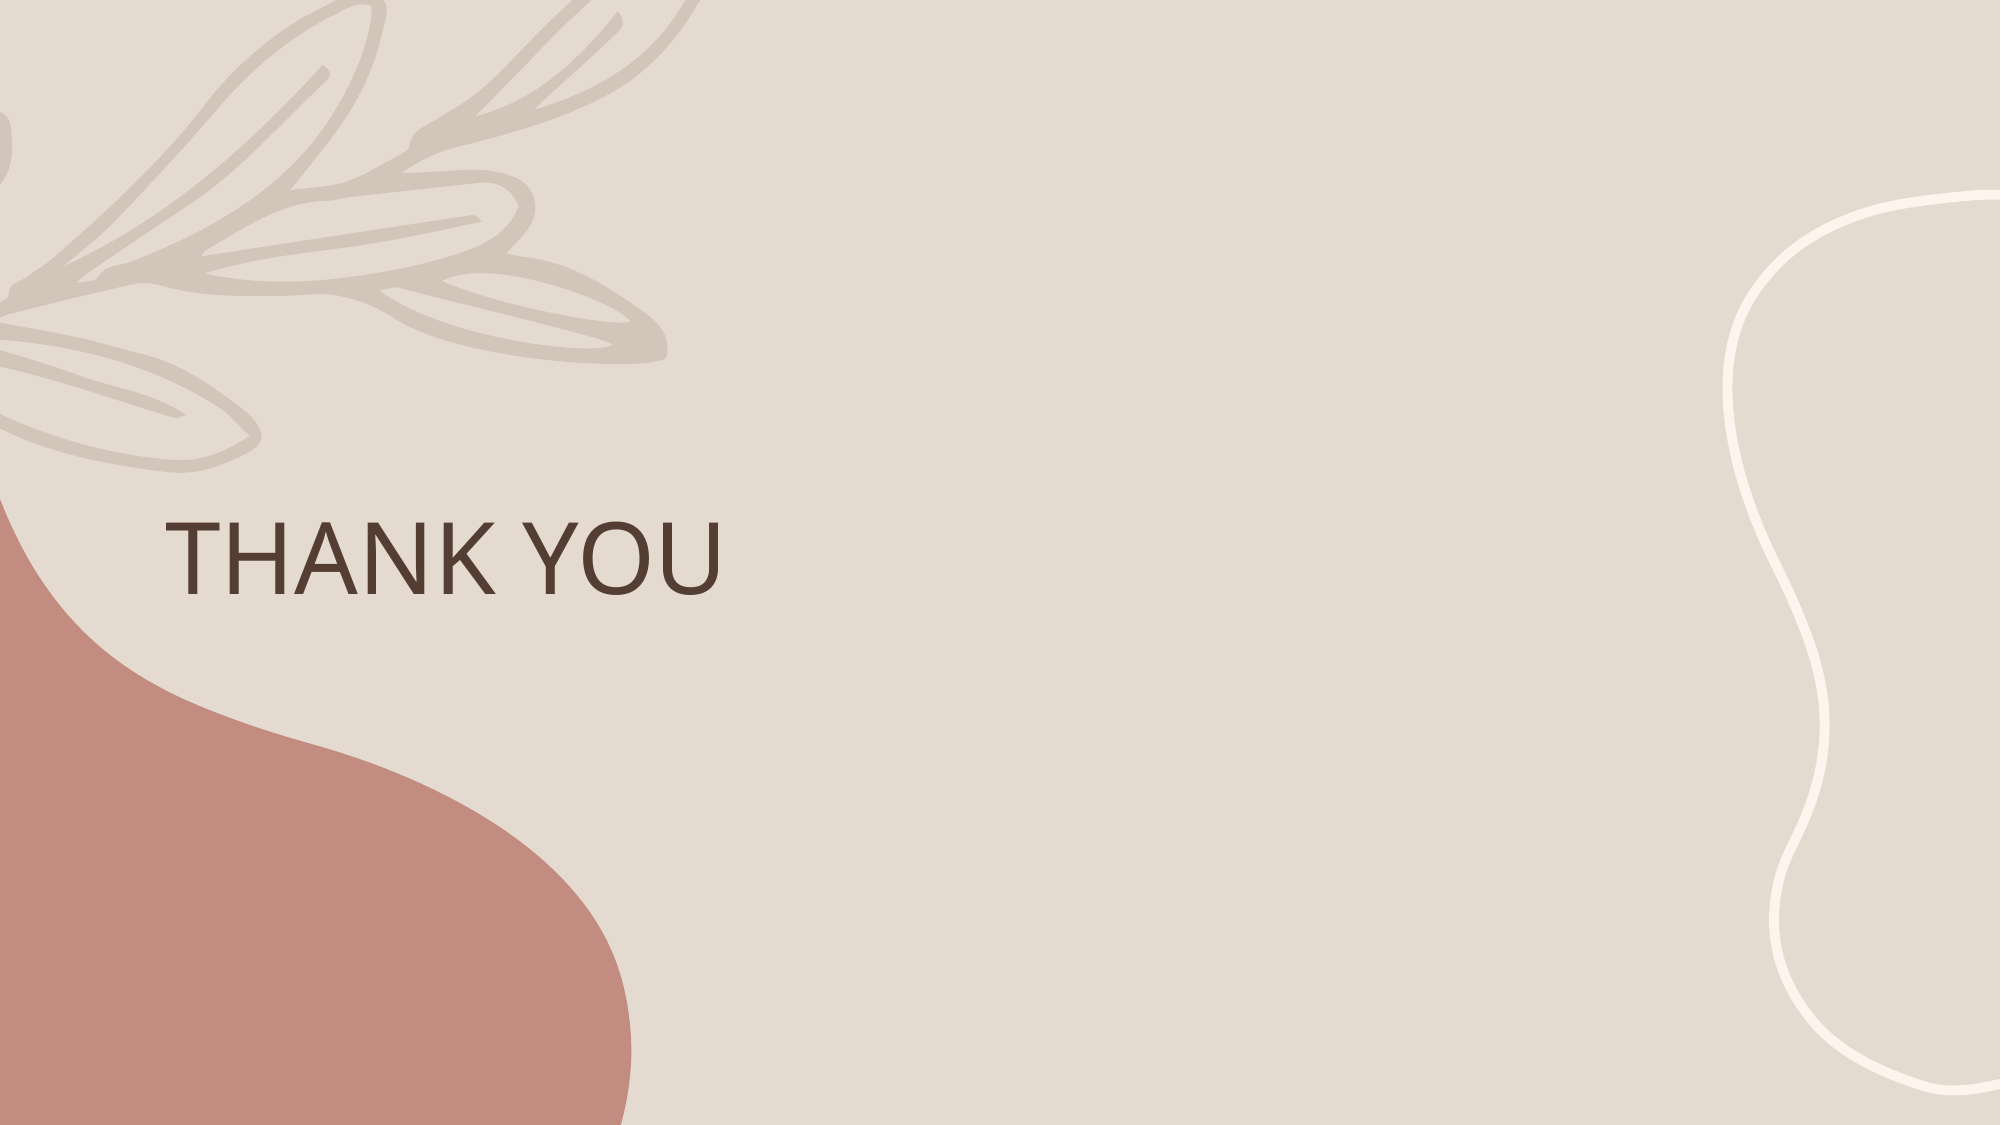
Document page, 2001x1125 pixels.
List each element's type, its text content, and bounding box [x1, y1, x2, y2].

title THANK YOU [150, 149, 1850, 975]
